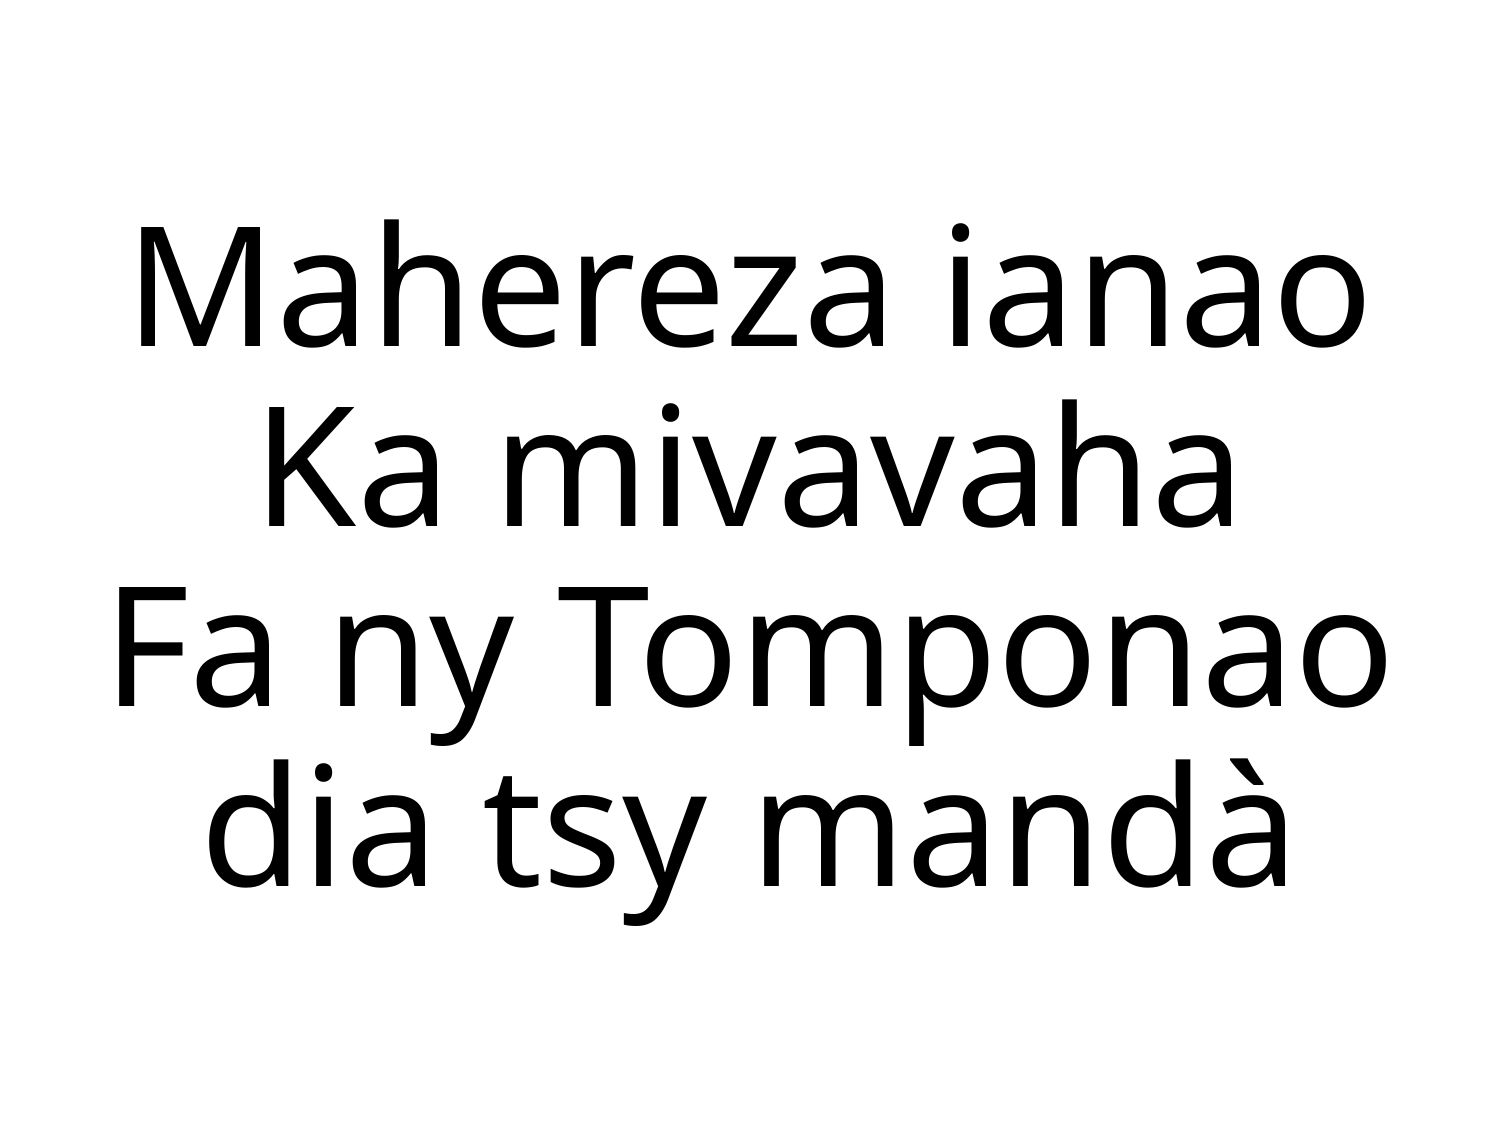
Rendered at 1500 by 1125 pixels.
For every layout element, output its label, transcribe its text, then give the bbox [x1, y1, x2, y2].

title Mahereza ianao Ka mivavaha Fa ny Tomponao dia tsy mandà [0, 0, 1500, 1125]
